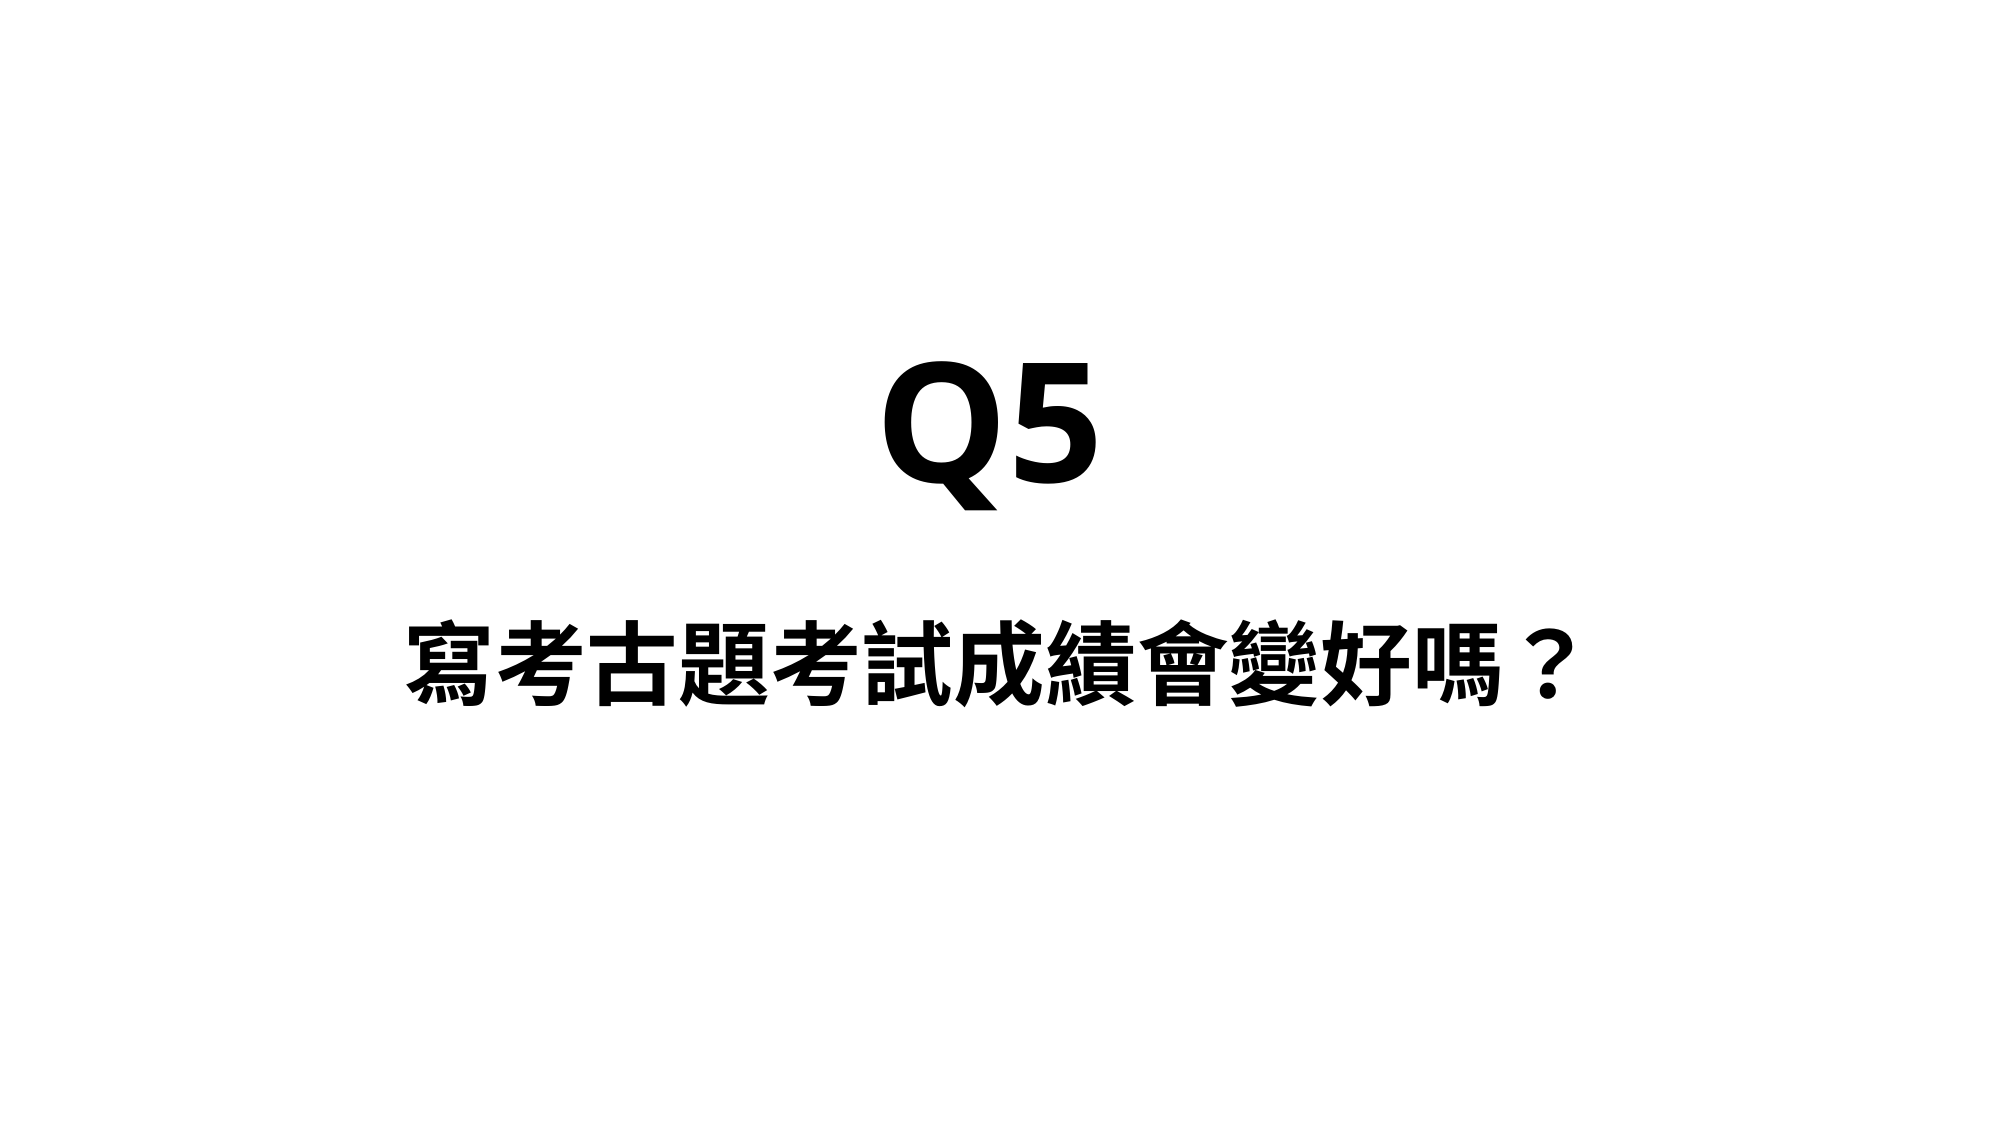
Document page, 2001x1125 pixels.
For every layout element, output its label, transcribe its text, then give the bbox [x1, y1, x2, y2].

text_box 寫考古題考試成績會變好嗎？ [388, 599, 1612, 724]
text_box Q5 [861, 308, 1139, 524]
